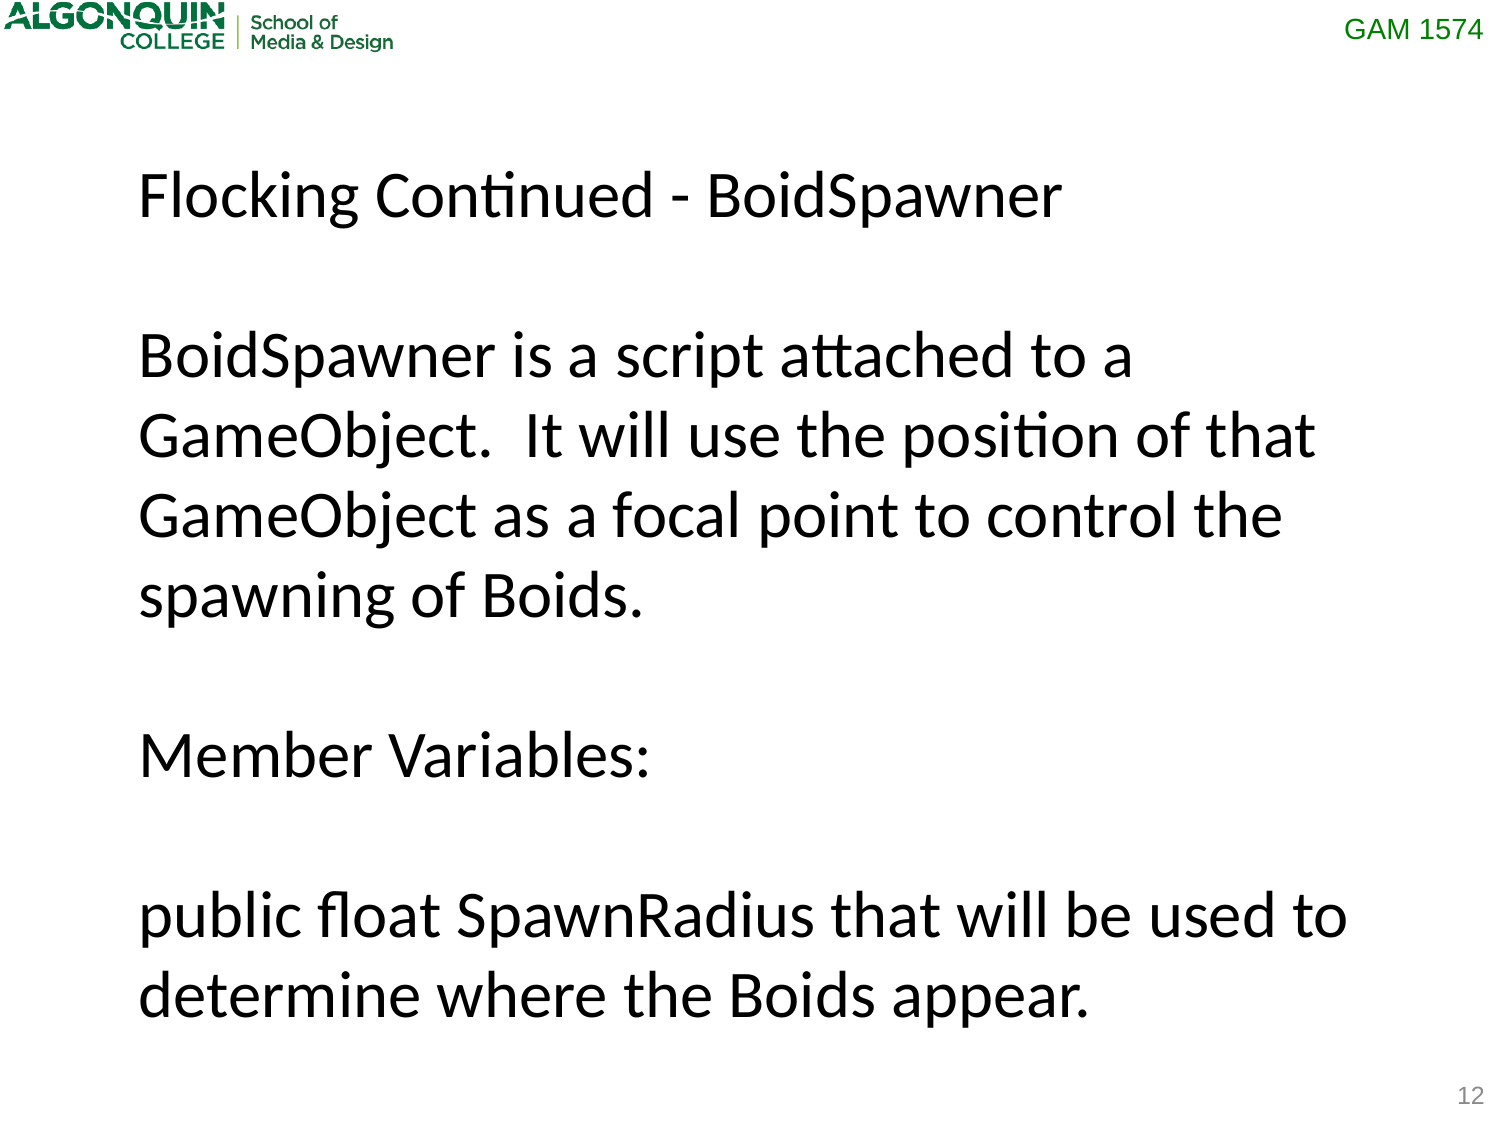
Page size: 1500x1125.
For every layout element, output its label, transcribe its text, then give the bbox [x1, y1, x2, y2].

slide_number 12 [1149, 1065, 1500, 1125]
picture [0, 0, 399, 54]
text_box Flocking Continued - BoidSpawner BoidSpawner is a script attached to a GameObject. It will use the position of that GameObject as a focal point to control the spawning of Boids. Member Variables: public float SpawnRadius that will be used to determine where the Boids appear. [124, 143, 1376, 1038]
